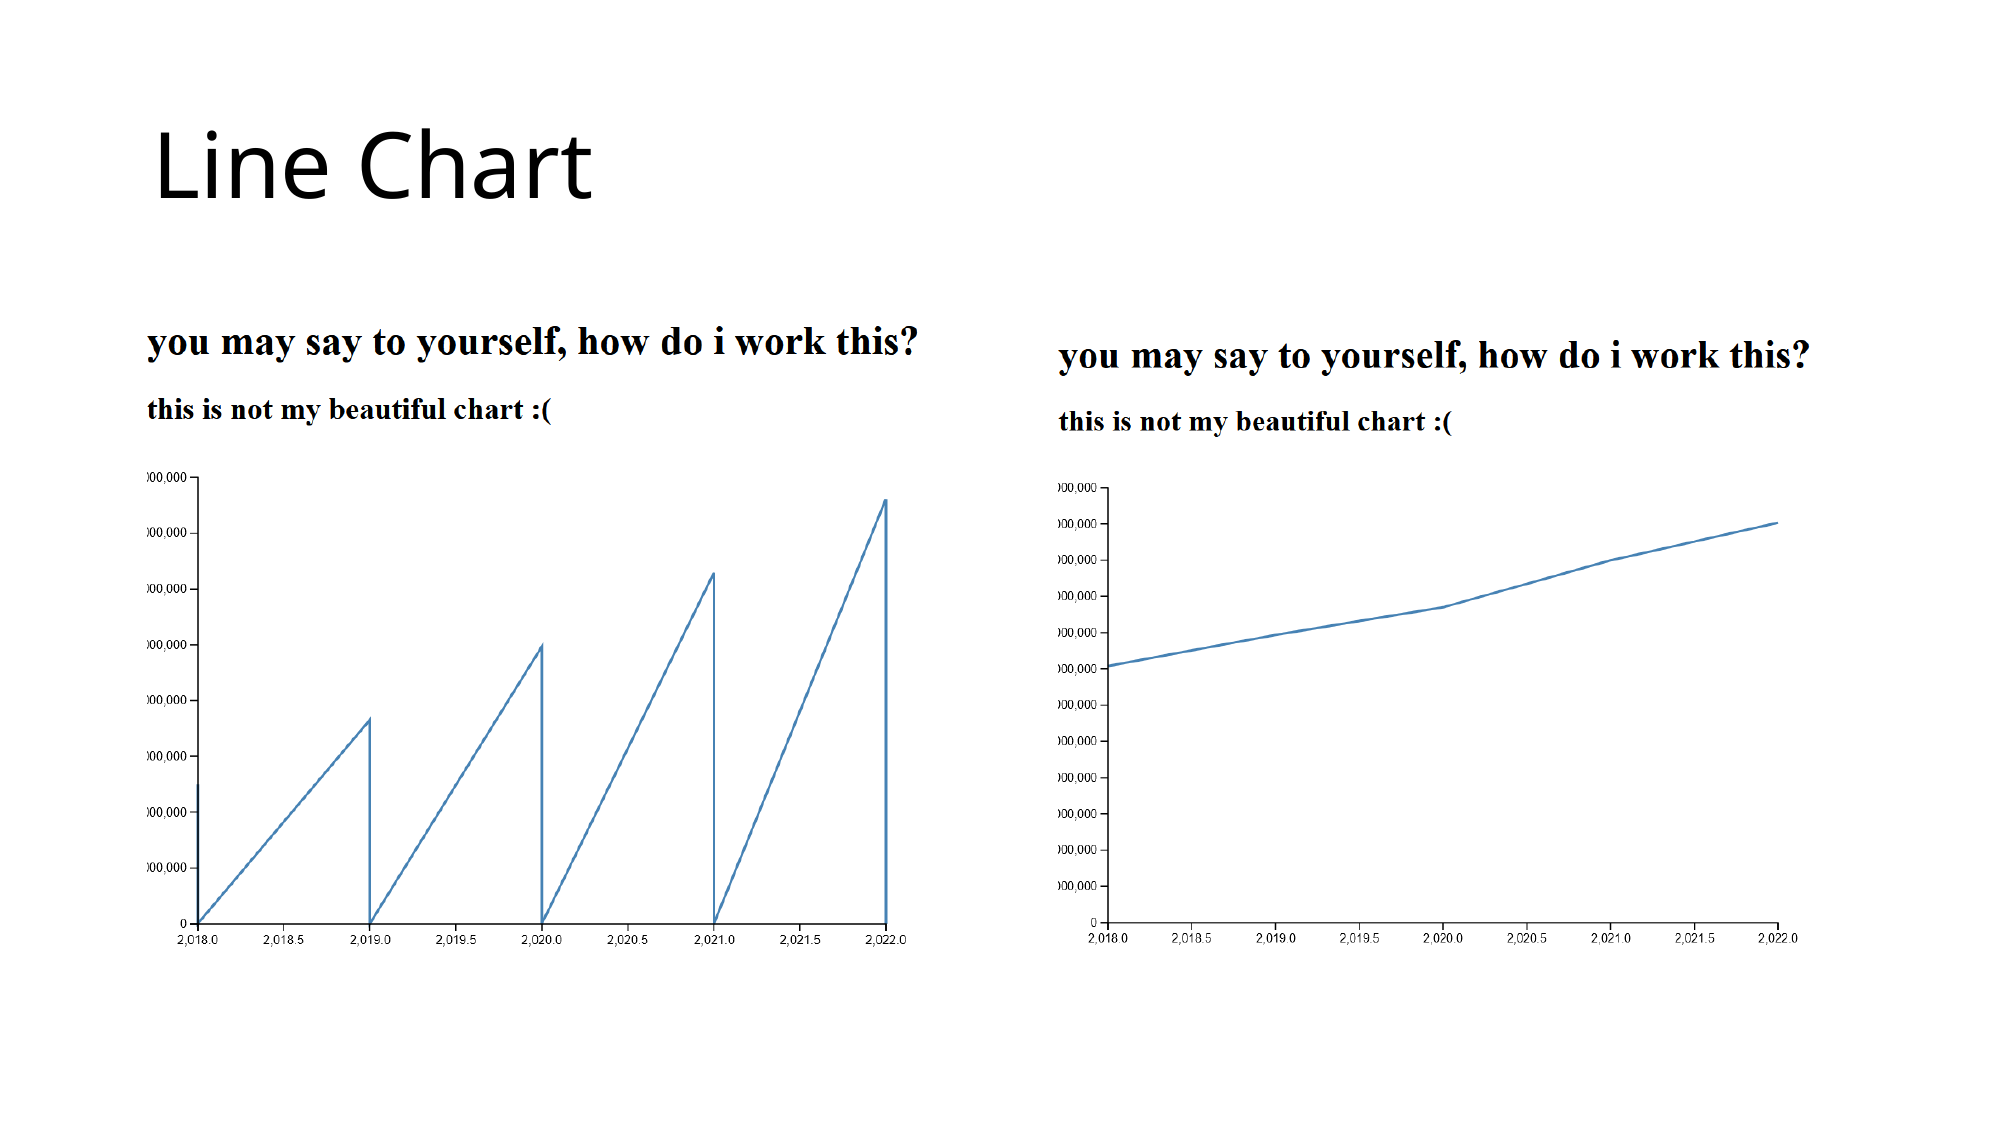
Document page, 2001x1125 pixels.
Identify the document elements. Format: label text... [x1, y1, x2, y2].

title Line Chart [137, 59, 1863, 278]
picture [1047, 304, 1864, 981]
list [136, 305, 974, 982]
